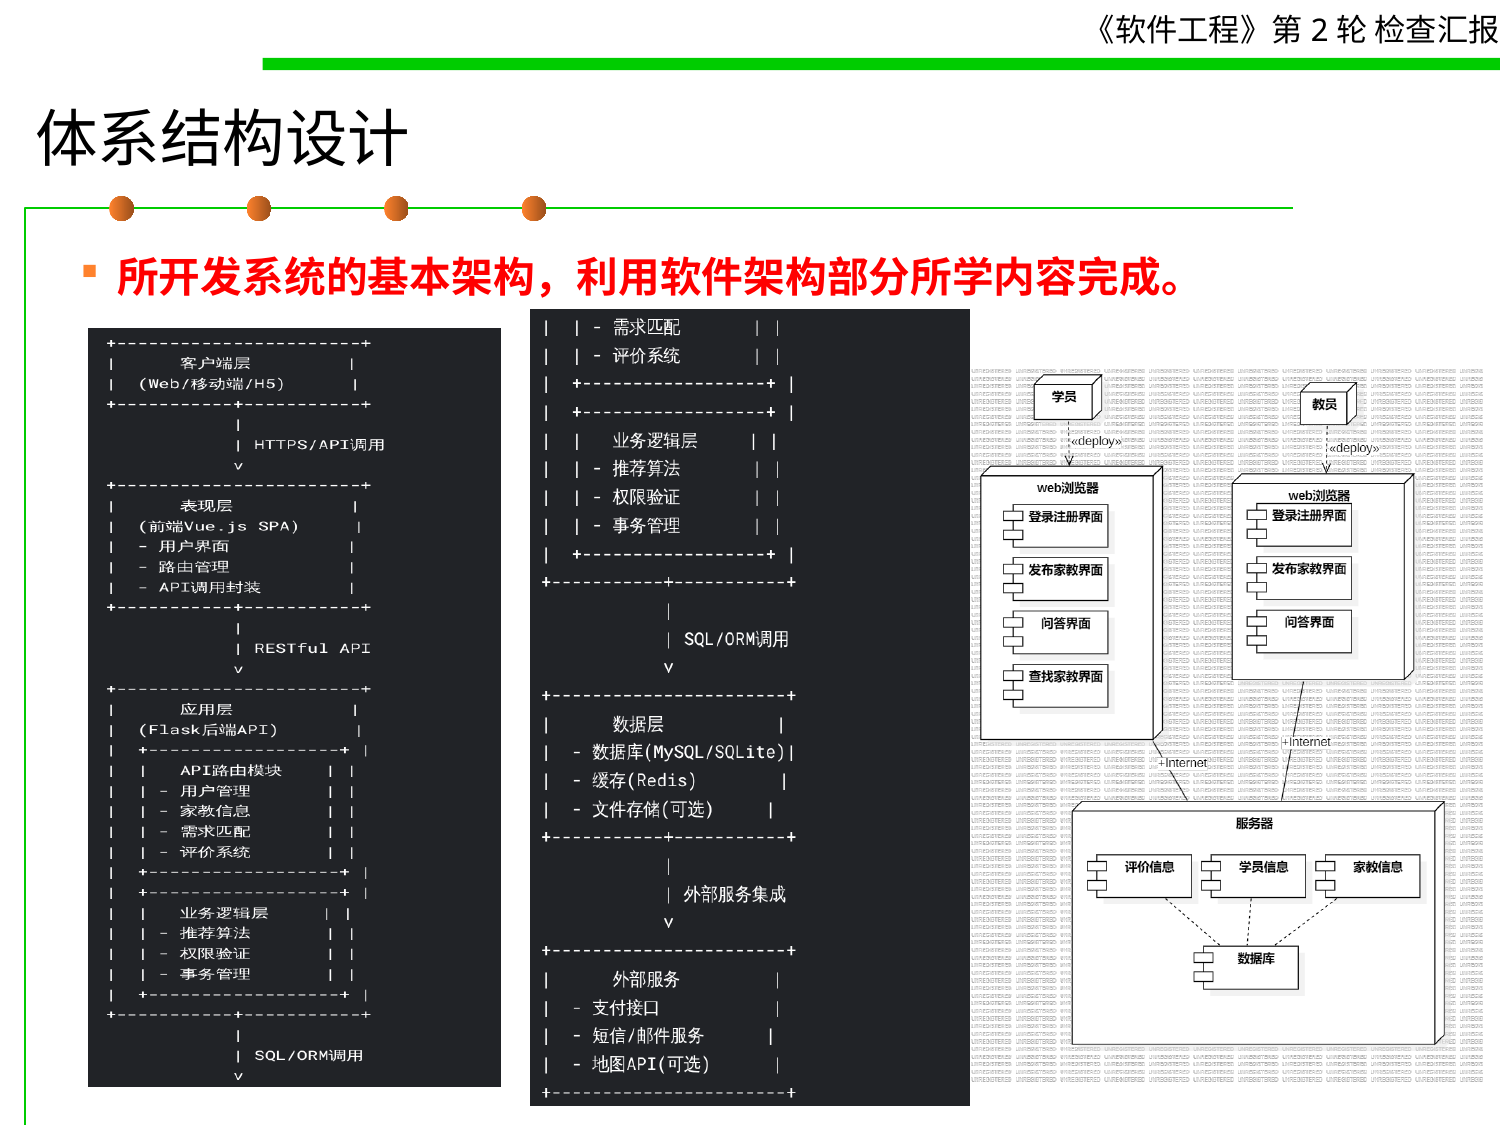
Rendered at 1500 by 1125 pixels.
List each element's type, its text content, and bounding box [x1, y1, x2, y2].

list 所开发系统的基本架构，利用软件架构部分所学内容完成。 [64, 243, 1412, 1083]
picture [88, 328, 501, 1087]
picture [529, 309, 1483, 1107]
title 体系结构设计 [20, 83, 1415, 190]
